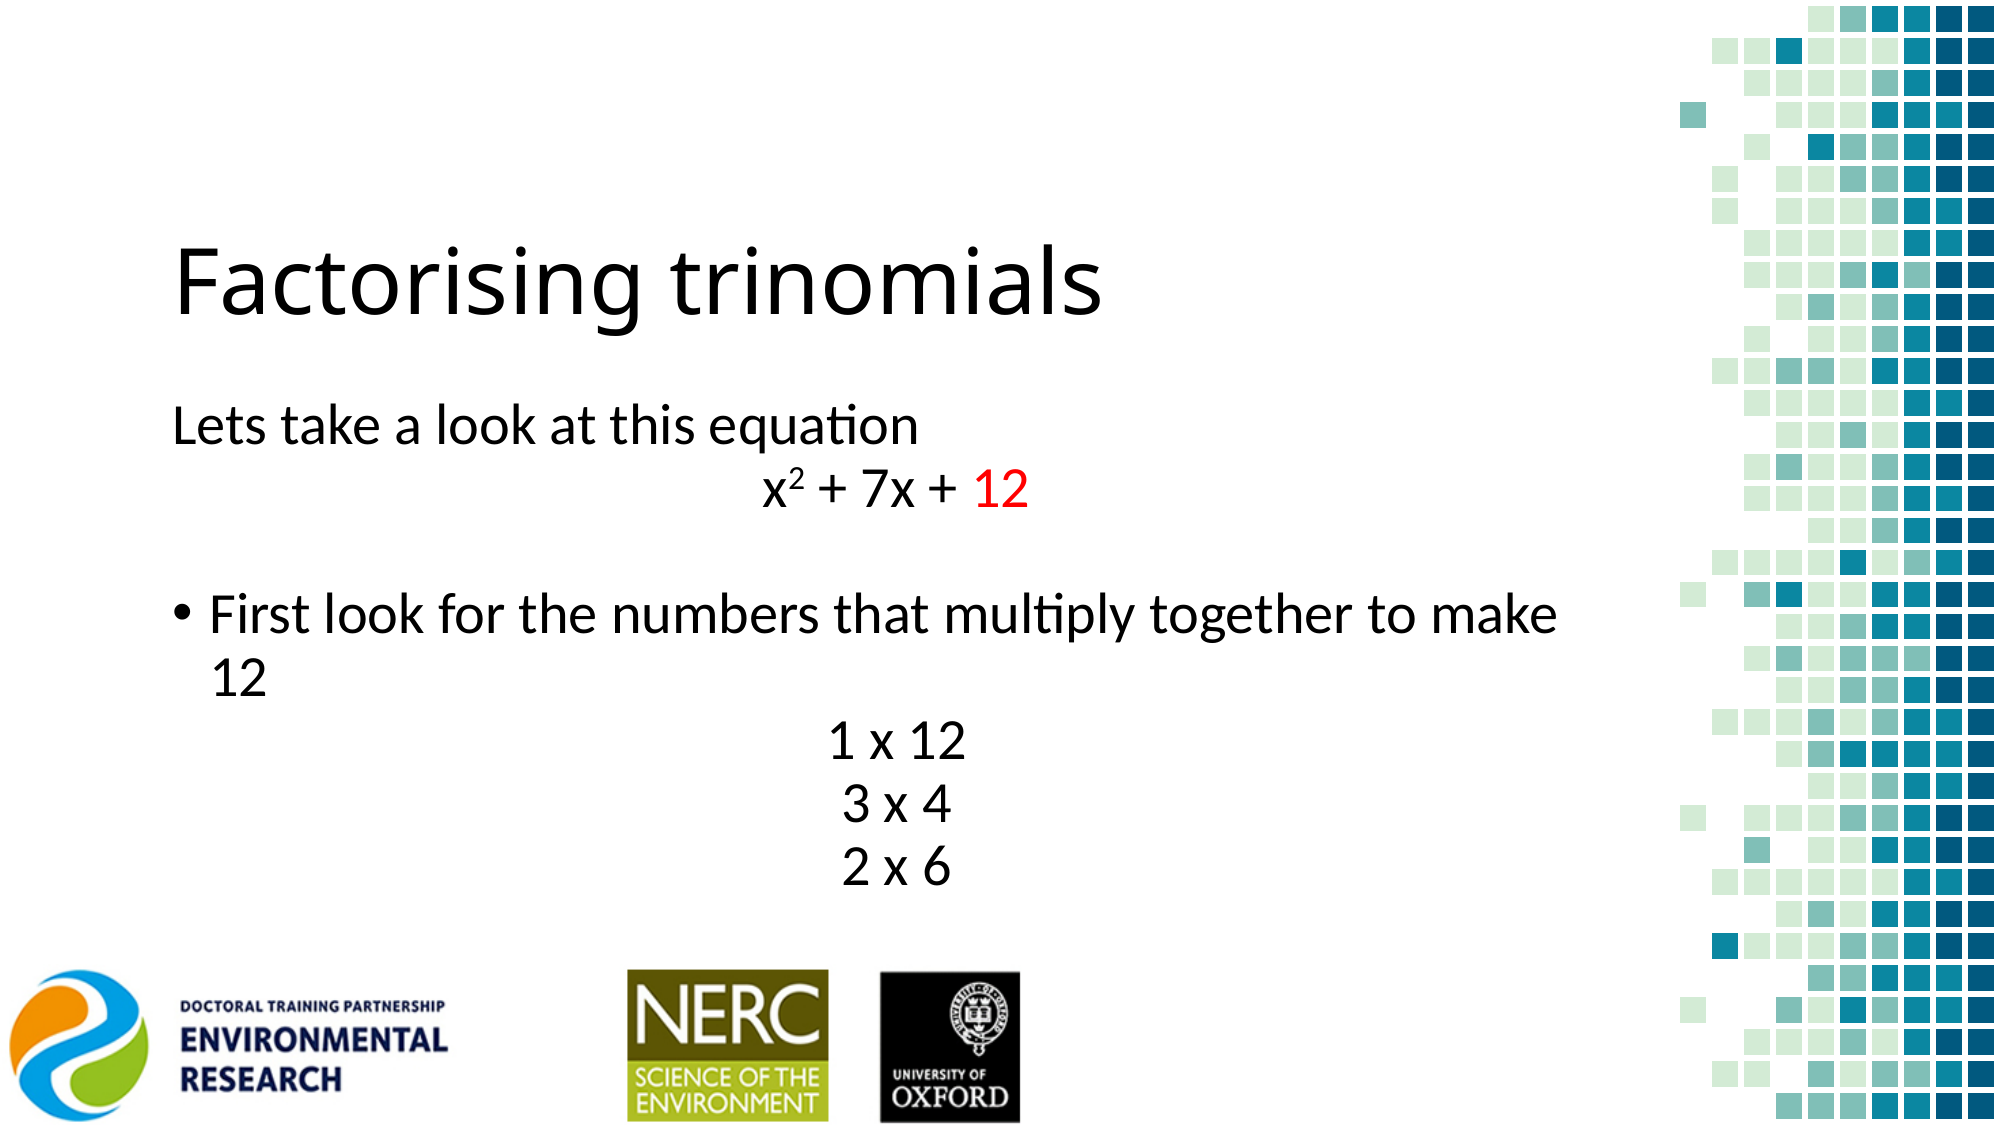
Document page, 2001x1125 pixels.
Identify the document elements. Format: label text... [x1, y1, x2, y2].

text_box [0, 964, 1676, 1125]
title Factorising trinomials [157, 161, 1636, 350]
list Lets take a look at this equation x2 + 7x + 12 First look for the numbers that multiply together to make 12 1 x 12 3 x 4 2 x 6 [157, 379, 1636, 964]
